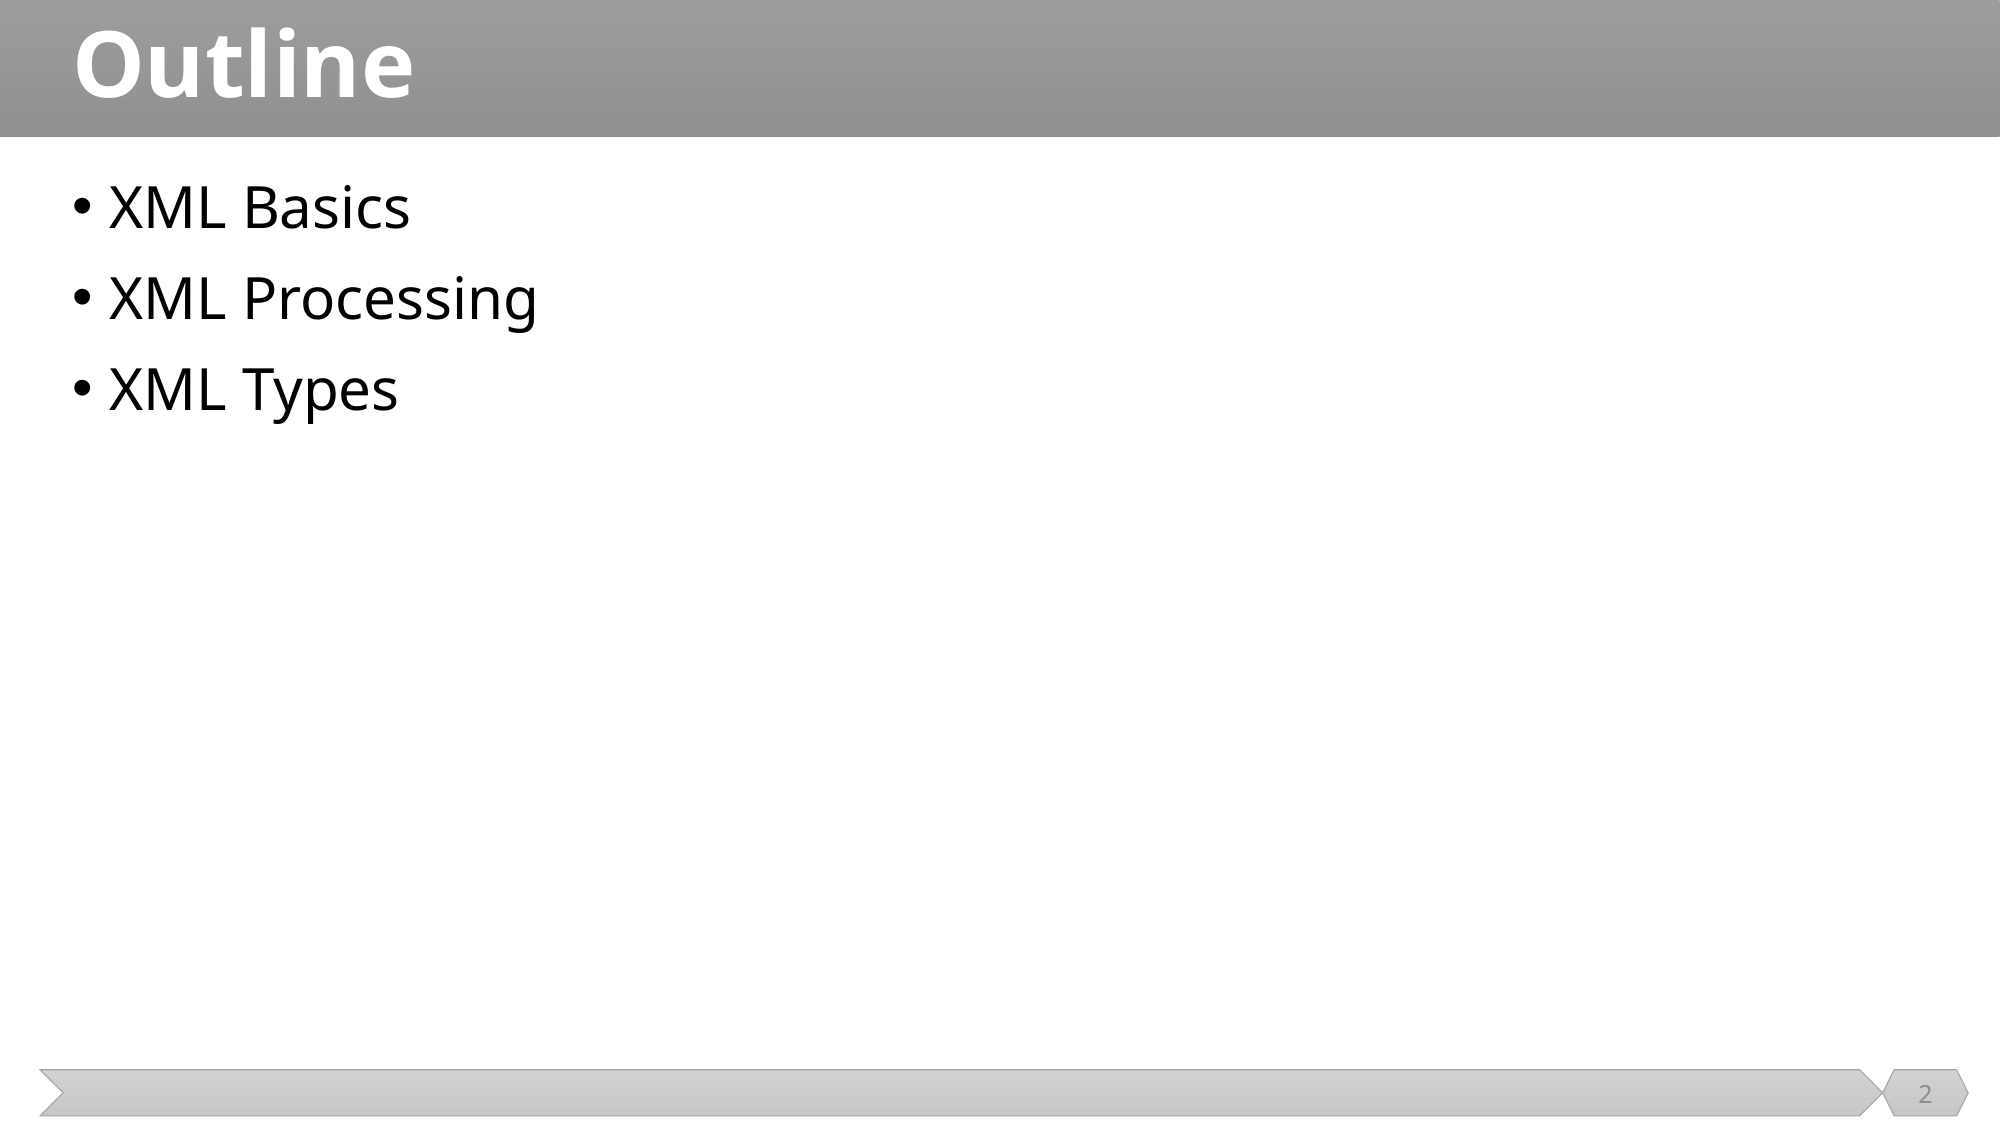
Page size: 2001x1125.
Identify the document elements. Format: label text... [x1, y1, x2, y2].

title Outline [56, 0, 1969, 137]
slide_number 2 [1882, 1065, 1969, 1125]
list XML Basics XML Processing XML Types [56, 163, 1969, 1061]
